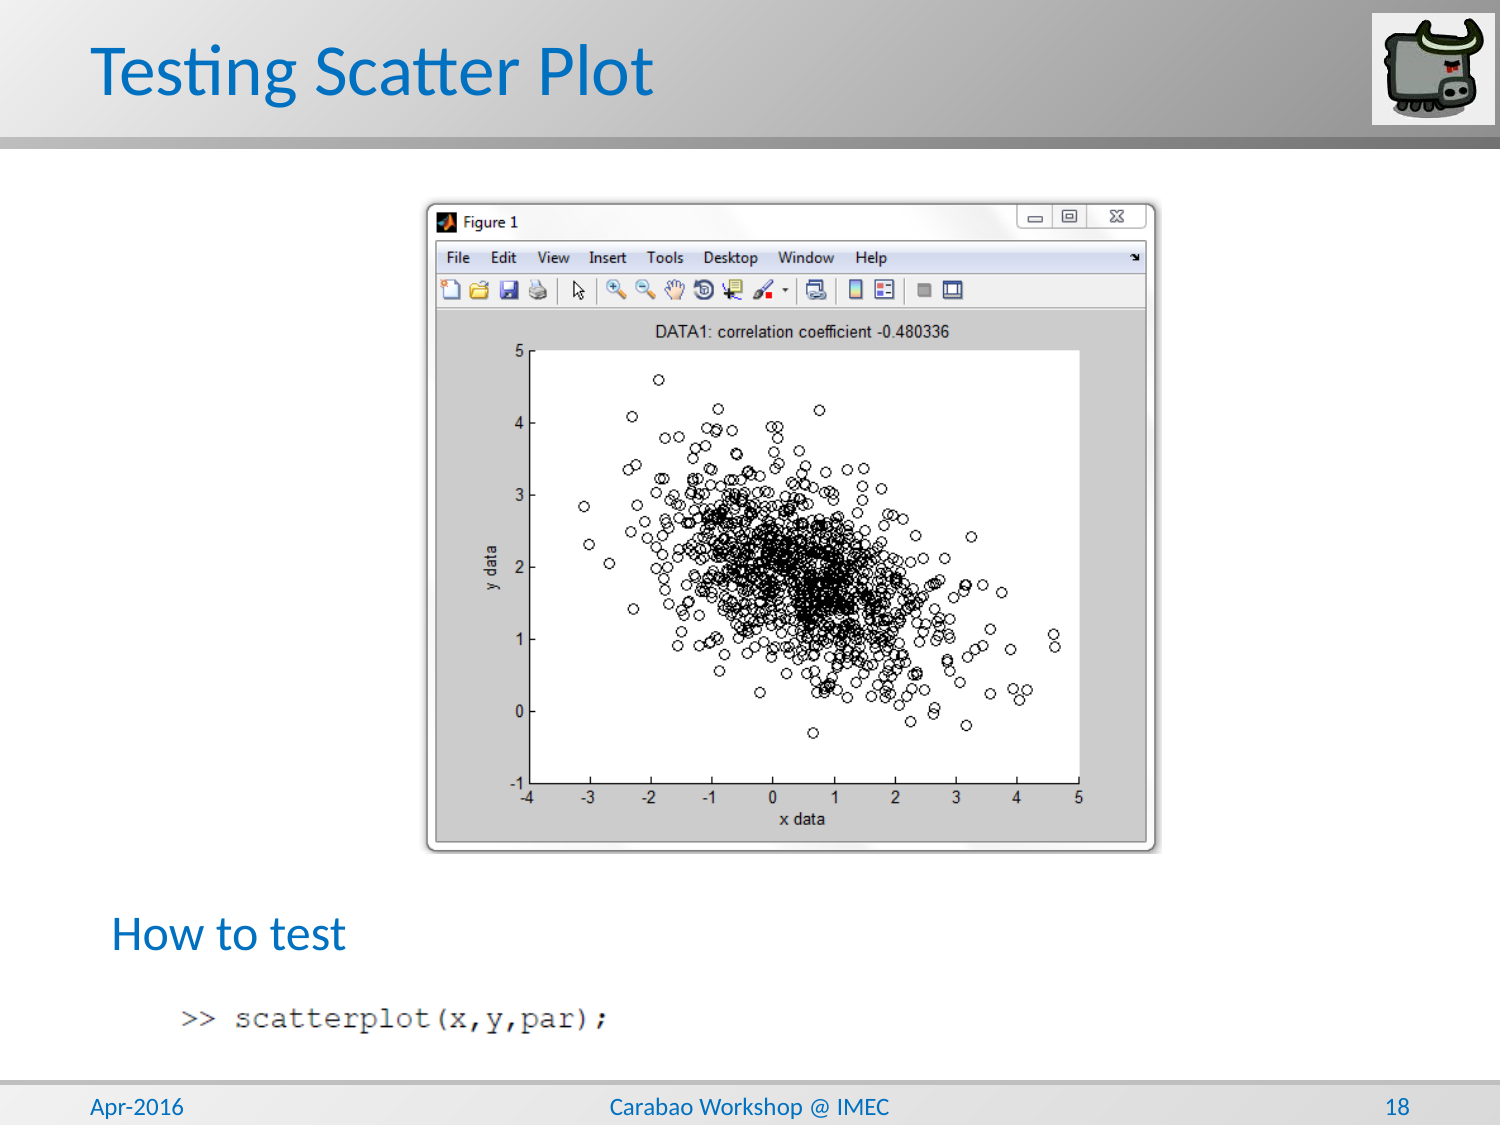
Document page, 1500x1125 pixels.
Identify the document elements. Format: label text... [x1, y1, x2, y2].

slide_number Apr-2016 [75, 1082, 425, 1125]
picture [1372, 13, 1495, 125]
picture [418, 195, 1162, 854]
picture [127, 975, 703, 1052]
title Testing Scatter Plot [75, 14, 1327, 119]
footer Carabao Workshop @ IMEC [512, 1082, 988, 1125]
text_box How to test [96, 893, 1444, 969]
slide_number 18 [1074, 1082, 1425, 1125]
